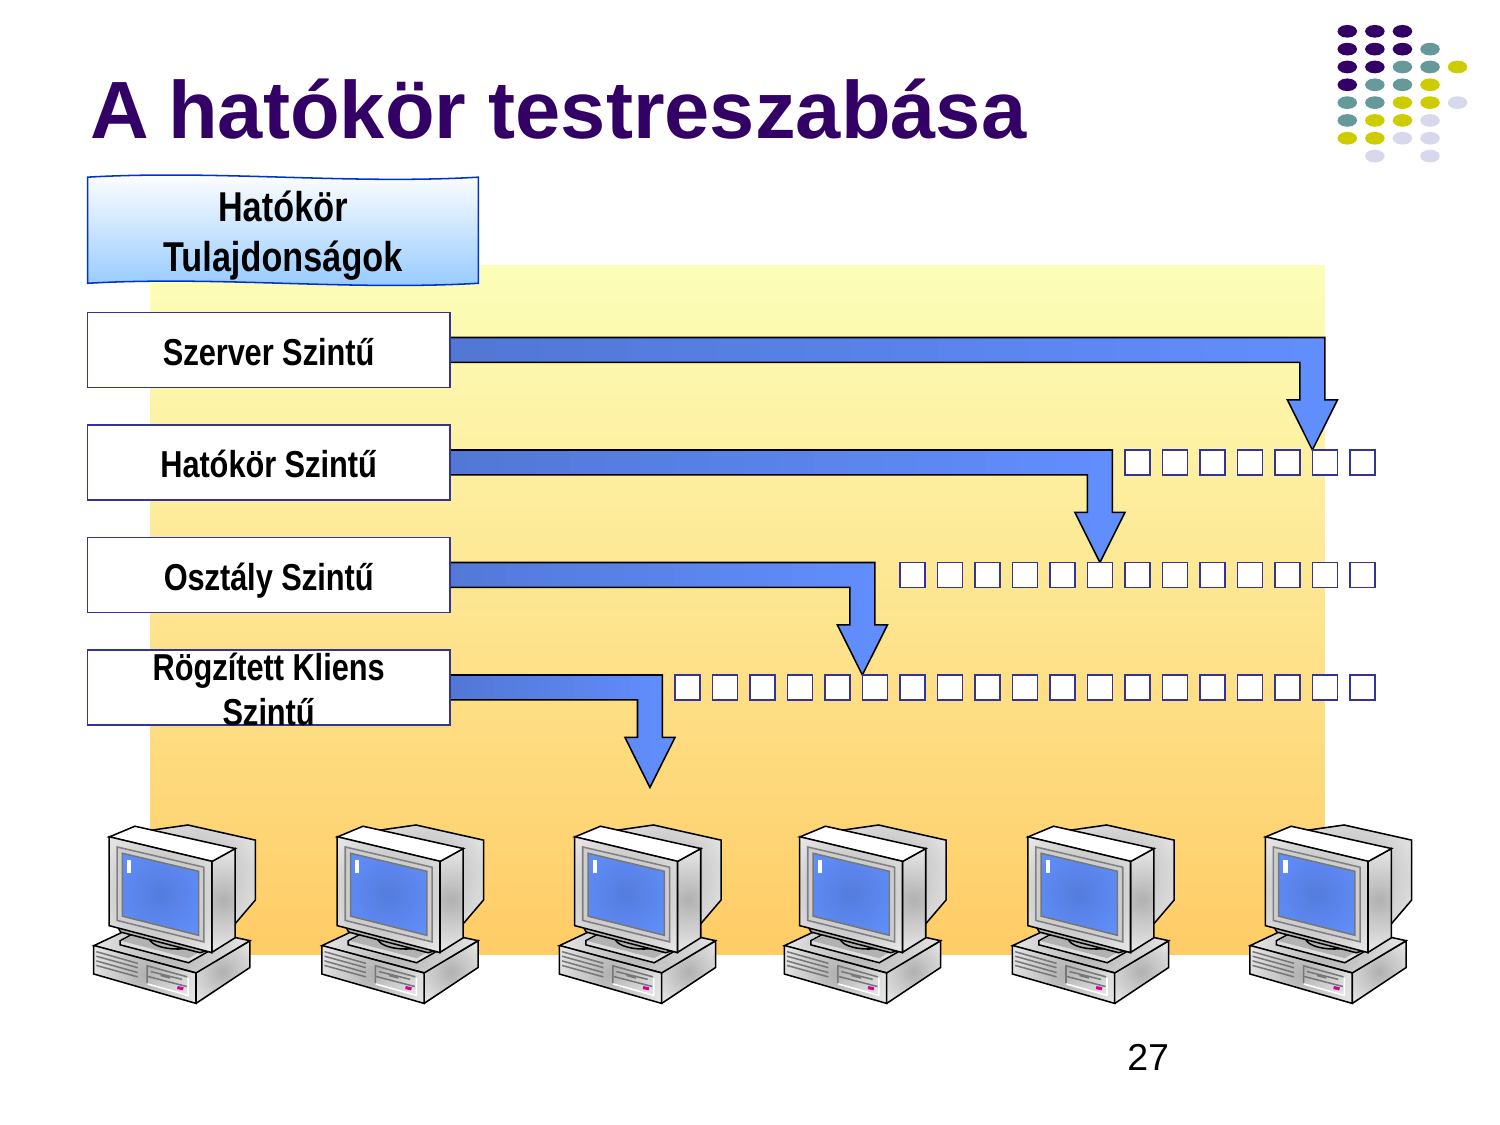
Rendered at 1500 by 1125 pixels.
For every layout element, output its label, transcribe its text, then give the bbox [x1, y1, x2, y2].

text_box [1012, 675, 1038, 700]
text_box [1050, 675, 1075, 700]
text_box [675, 675, 700, 700]
text_box [1237, 562, 1263, 588]
text_box [1125, 450, 1150, 475]
text_box [450, 337, 1338, 450]
text_box Osztály Szintű [87, 537, 450, 613]
text_box [150, 363, 1325, 823]
text_box [1312, 562, 1338, 588]
text_box [1162, 450, 1188, 475]
text_box [712, 675, 738, 700]
text_box Hatókör Szintű [87, 424, 450, 500]
text_box [150, 265, 1325, 337]
text_box [900, 562, 925, 588]
text_box [975, 562, 1000, 588]
text_box [1350, 562, 1375, 588]
text_box Hatókör Tulajdonságok [87, 175, 479, 286]
text_box [450, 562, 888, 675]
text_box [787, 675, 813, 700]
text_box [1162, 675, 1188, 700]
text_box [1237, 450, 1263, 475]
text_box [1087, 675, 1113, 700]
slide_number ‹#› [1112, 1025, 1463, 1100]
text_box Szerver Szintű [87, 312, 450, 388]
text_box [937, 562, 963, 588]
text_box [1350, 450, 1375, 475]
text_box [1275, 675, 1300, 700]
text_box [1200, 450, 1225, 475]
text_box [1275, 450, 1300, 475]
text_box Rögzített Kliens Szintű [87, 649, 450, 725]
text_box [975, 675, 1000, 700]
text_box [1012, 562, 1038, 588]
text_box [1200, 675, 1225, 700]
text_box [862, 675, 888, 700]
title A hatókör testreszabása [75, 20, 1313, 163]
text_box [750, 675, 775, 700]
text_box [1350, 675, 1375, 700]
text_box [1312, 675, 1338, 700]
text_box [825, 675, 850, 700]
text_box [93, 824, 1412, 1004]
text_box [1087, 562, 1113, 588]
text_box [1237, 675, 1263, 700]
text_box [1275, 562, 1300, 588]
text_box [900, 675, 925, 700]
text_box [1050, 562, 1075, 588]
text_box [450, 450, 1125, 562]
text_box [1312, 450, 1338, 475]
text_box [1162, 562, 1188, 588]
text_box [1125, 675, 1150, 700]
text_box [1125, 562, 1150, 588]
text_box [450, 675, 676, 788]
text_box [937, 675, 963, 700]
text_box [1200, 562, 1225, 588]
